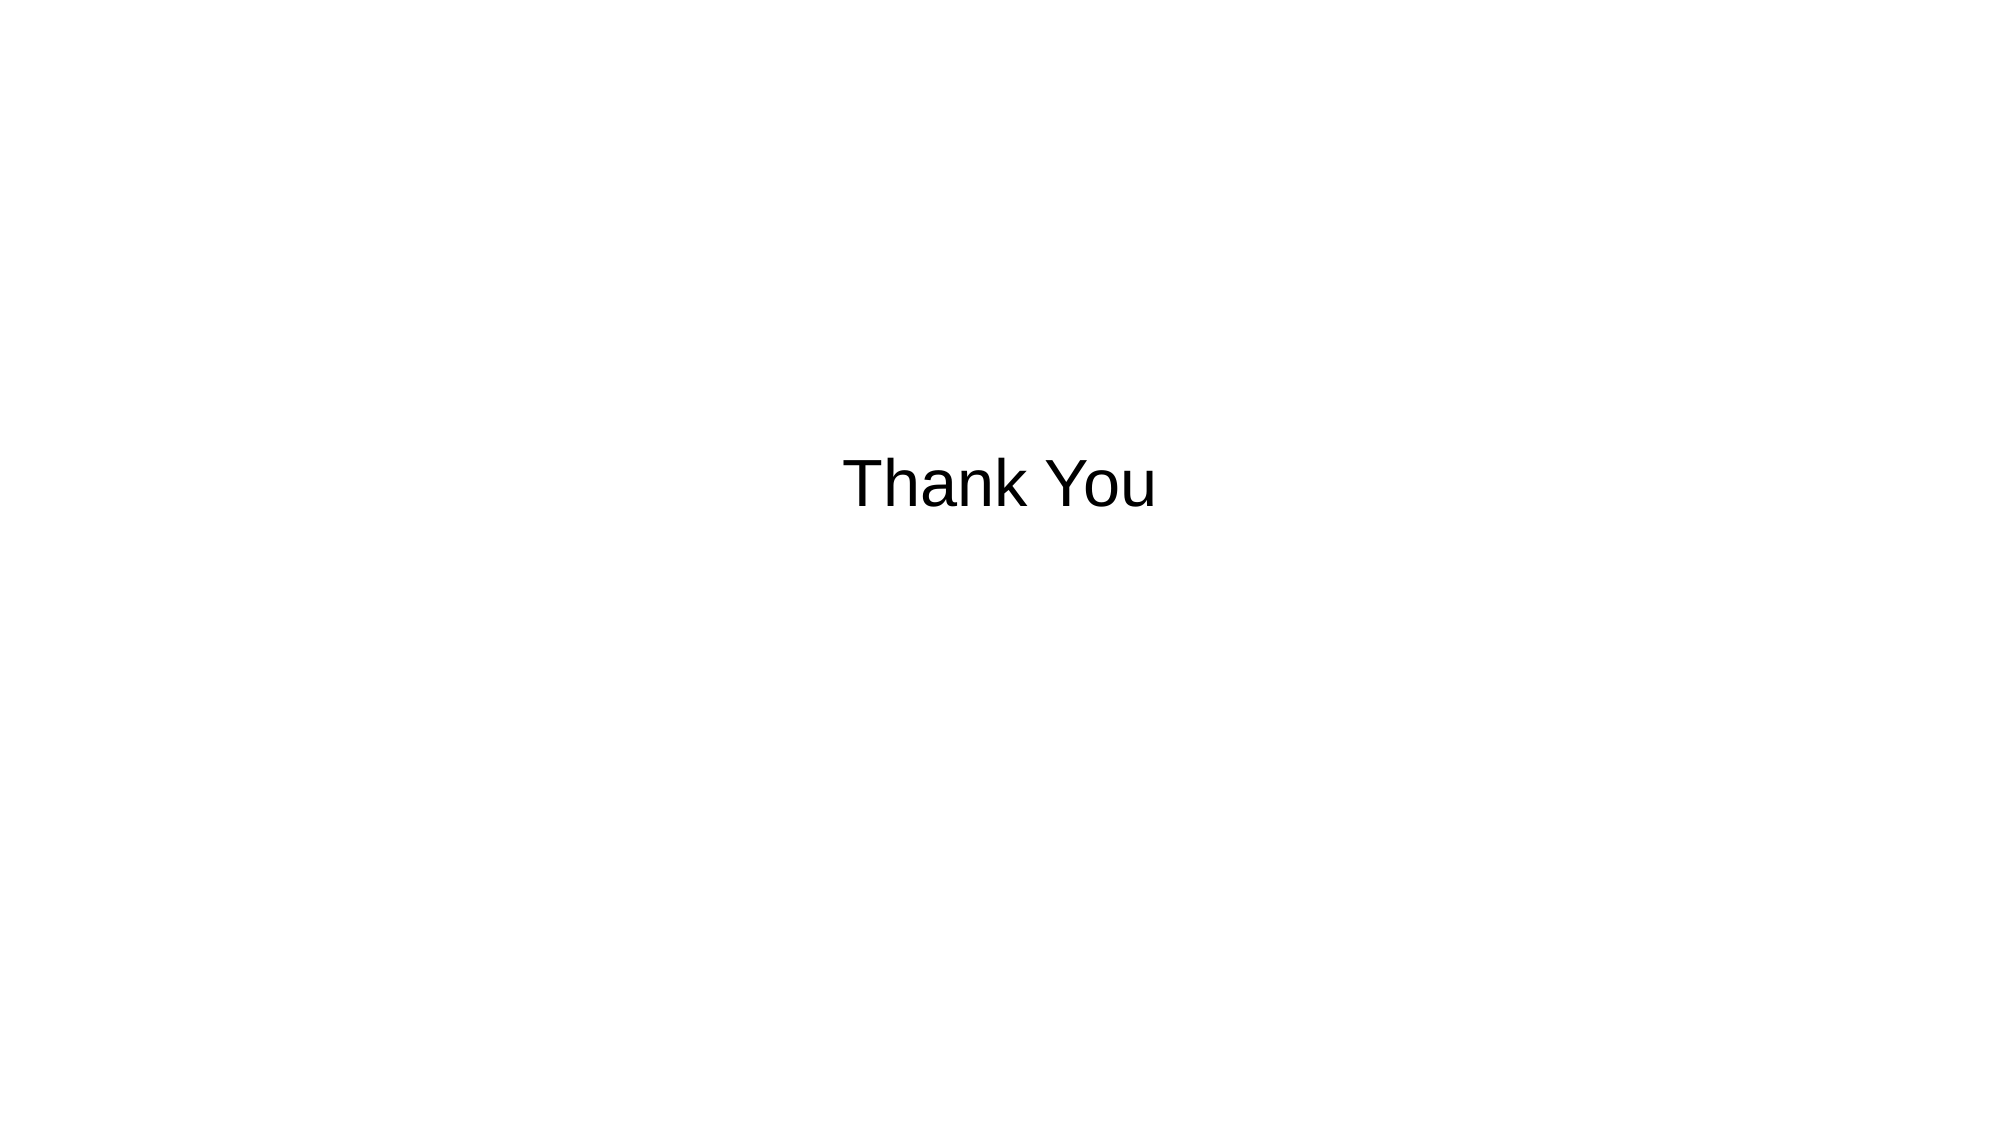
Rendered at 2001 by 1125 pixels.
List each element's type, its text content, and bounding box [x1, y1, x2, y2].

text_box Thank You [99, 44, 1900, 916]
